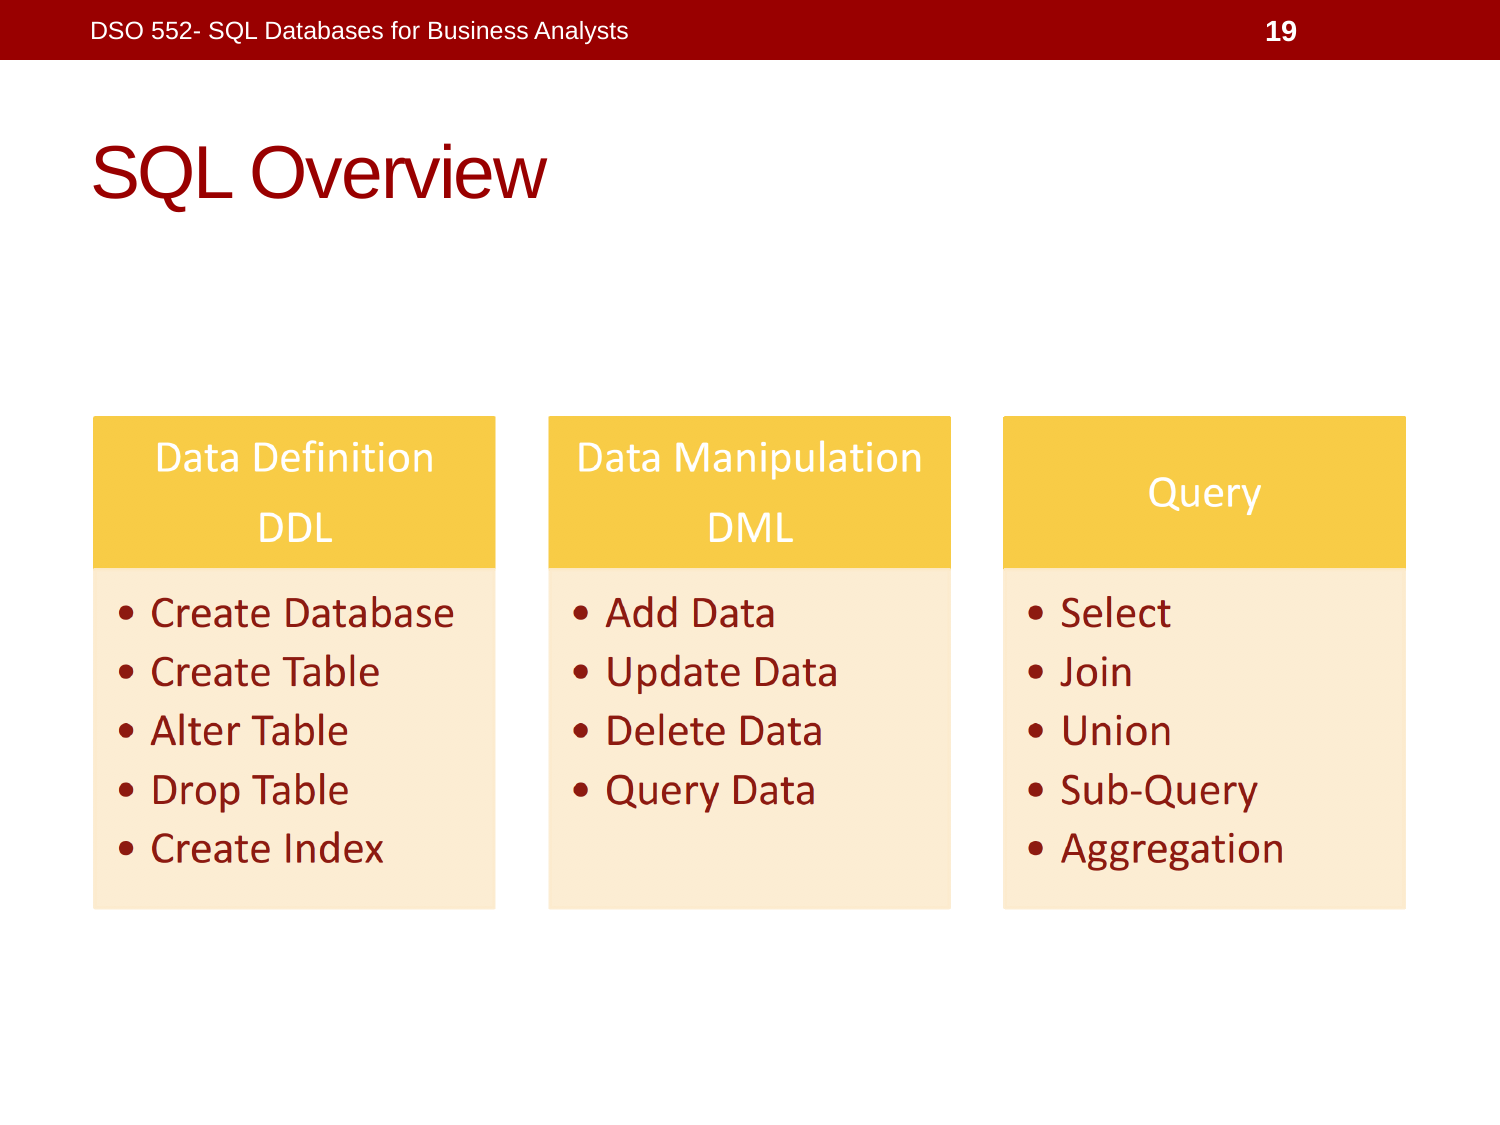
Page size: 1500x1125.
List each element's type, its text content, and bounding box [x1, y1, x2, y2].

slide_number 19 [1250, 3, 1425, 57]
slide_number DSO 552- SQL Databases for Business Analysts [75, 3, 766, 57]
title SQL Overview [75, 87, 1425, 250]
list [74, 399, 1426, 926]
